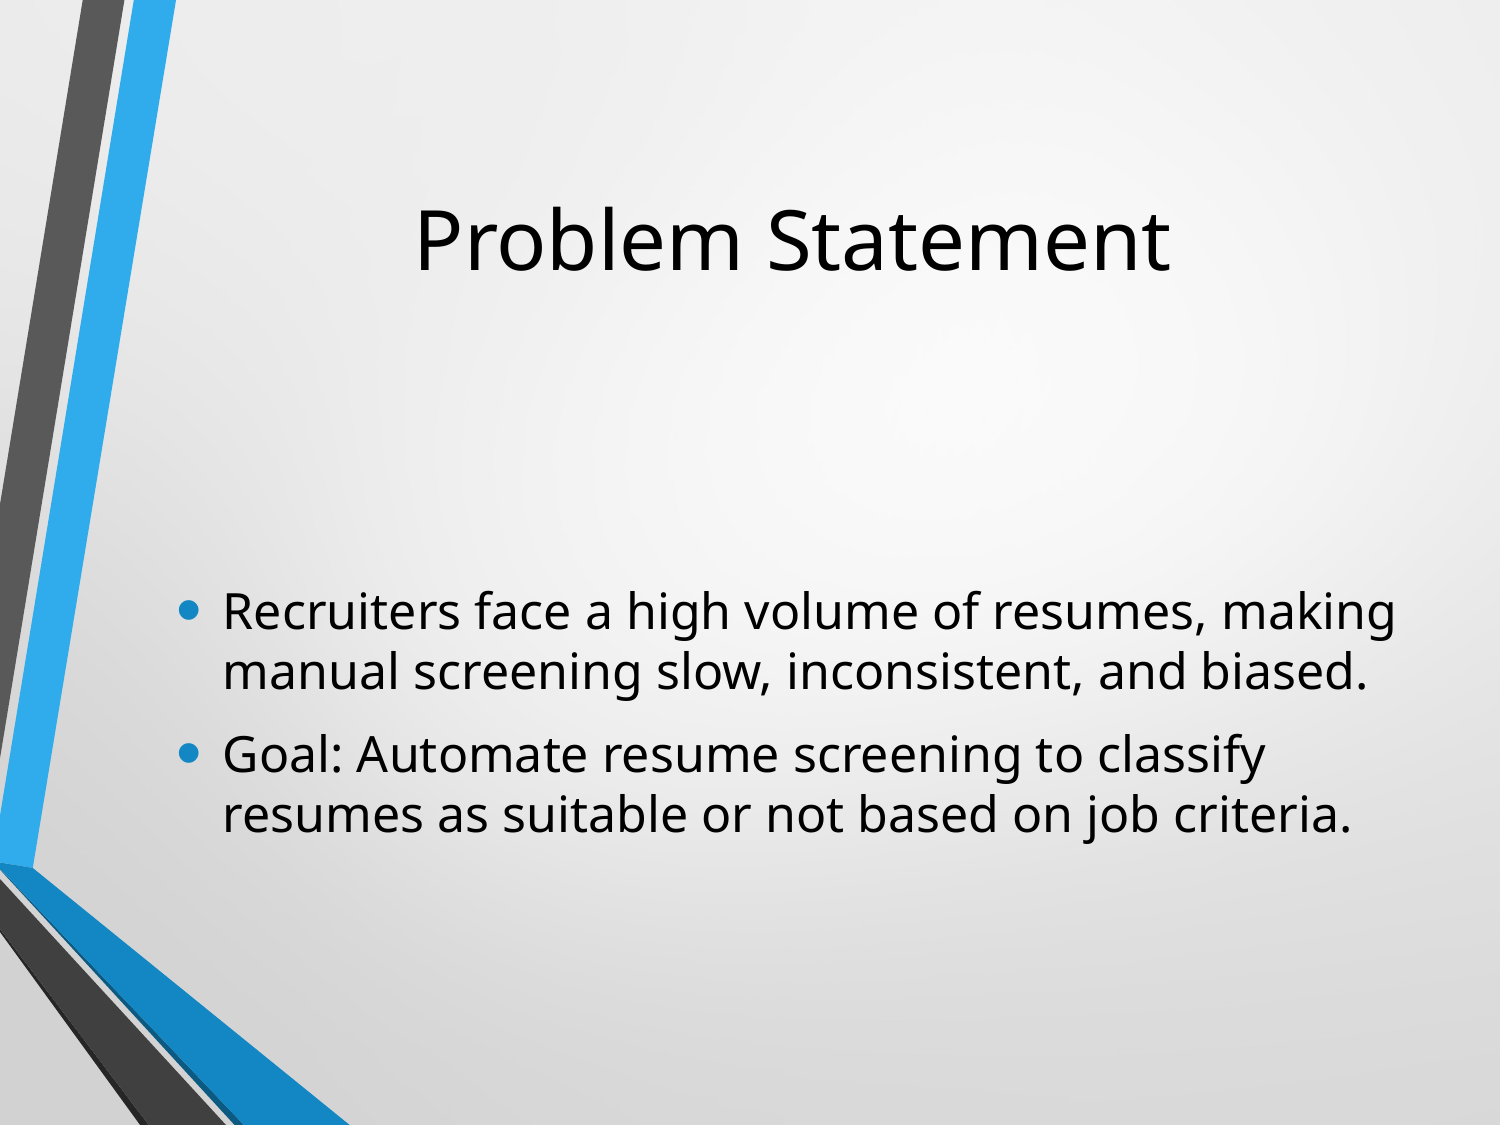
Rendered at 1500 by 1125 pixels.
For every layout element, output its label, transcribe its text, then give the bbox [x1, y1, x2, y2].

title Problem Statement [161, 75, 1425, 400]
list Recruiters face a high volume of resumes, making manual screening slow, inconsistent, and biased. Goal: Automate resume screening to classify resumes as suitable or not based on job criteria. [161, 437, 1425, 985]
